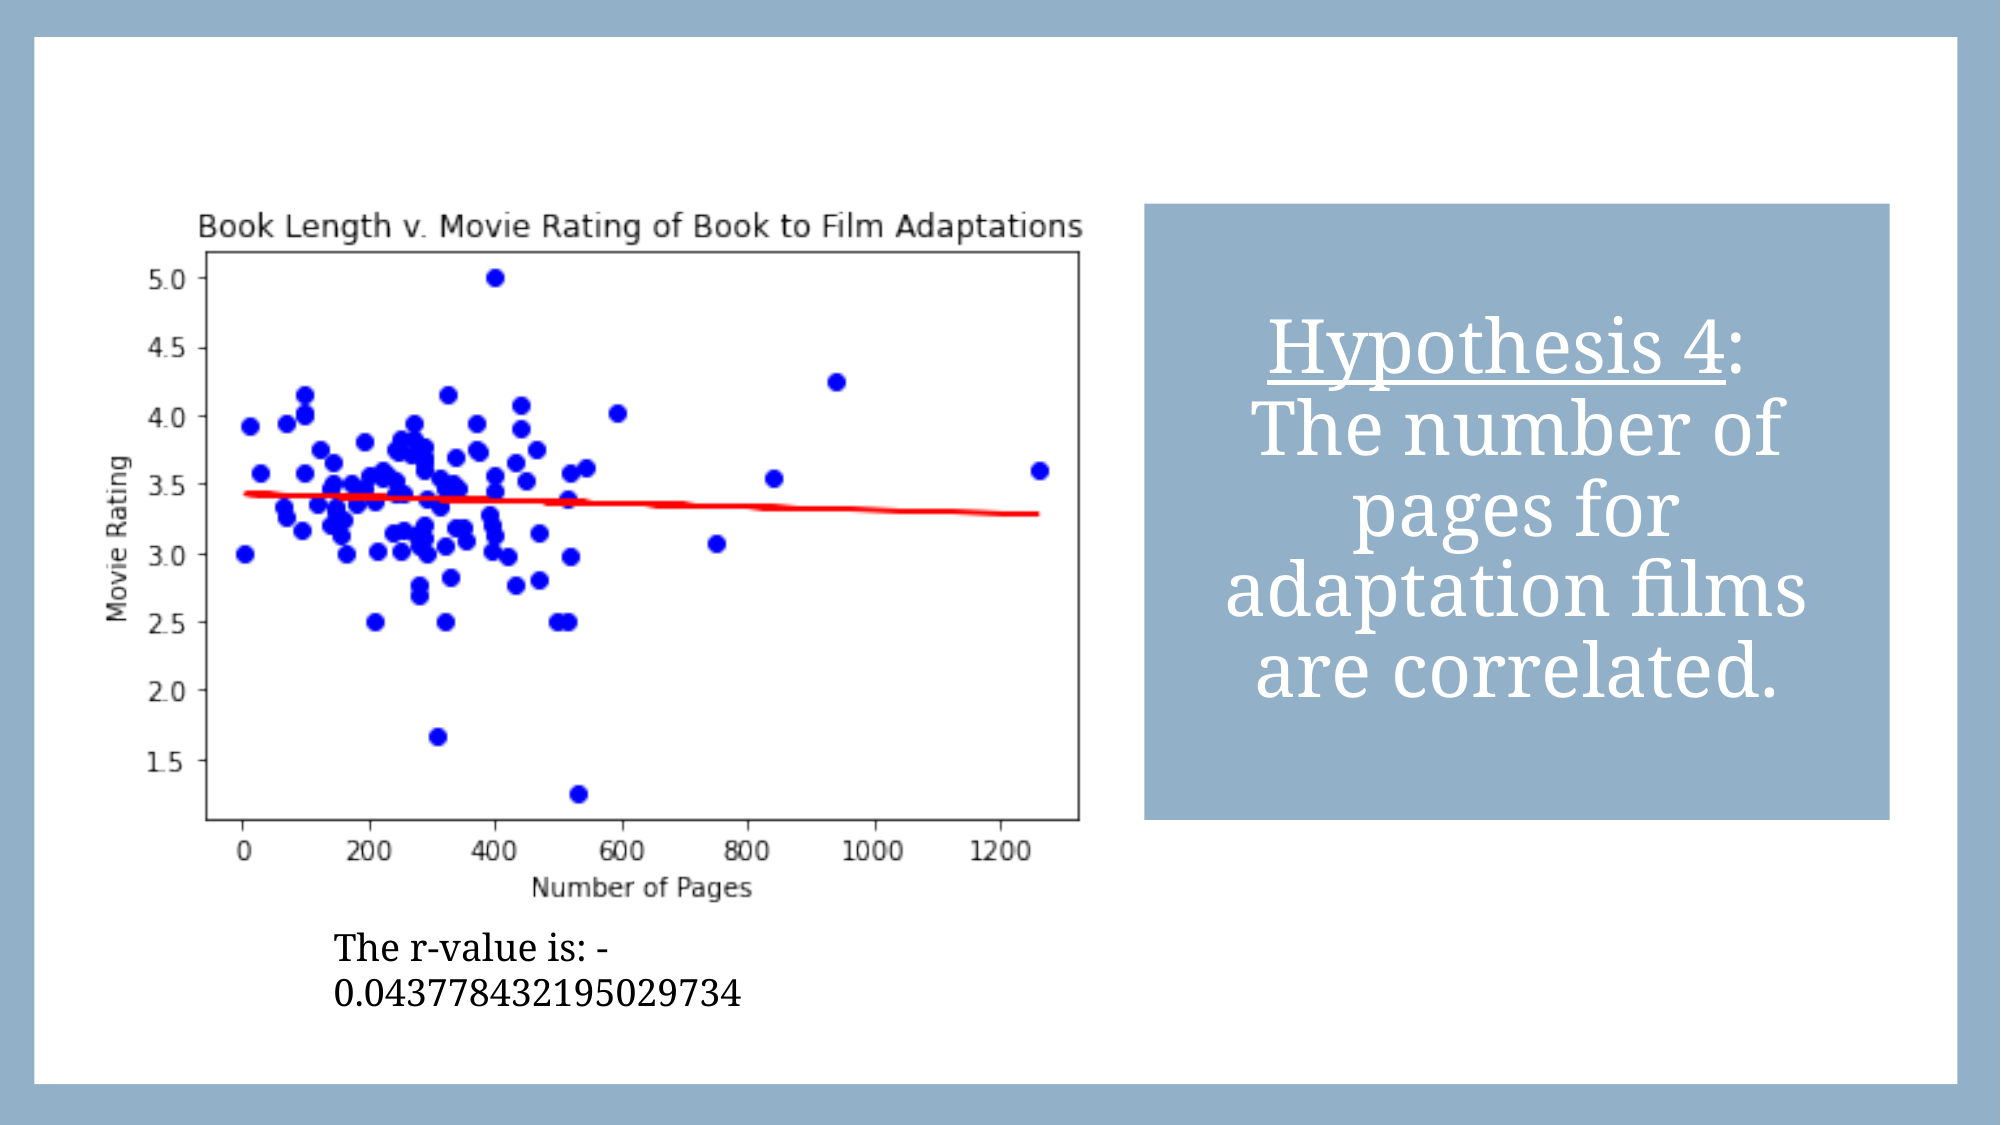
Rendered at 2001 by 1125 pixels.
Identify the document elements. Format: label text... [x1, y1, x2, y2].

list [91, 194, 1102, 919]
title Hypothesis 4: The number of pages for adaptation films are correlated. [1144, 203, 1890, 820]
text_box The r-value is: -0.043778432195029734 [318, 926, 930, 1022]
text_box [34, 37, 1958, 1085]
text_box [0, 0, 2000, 1125]
